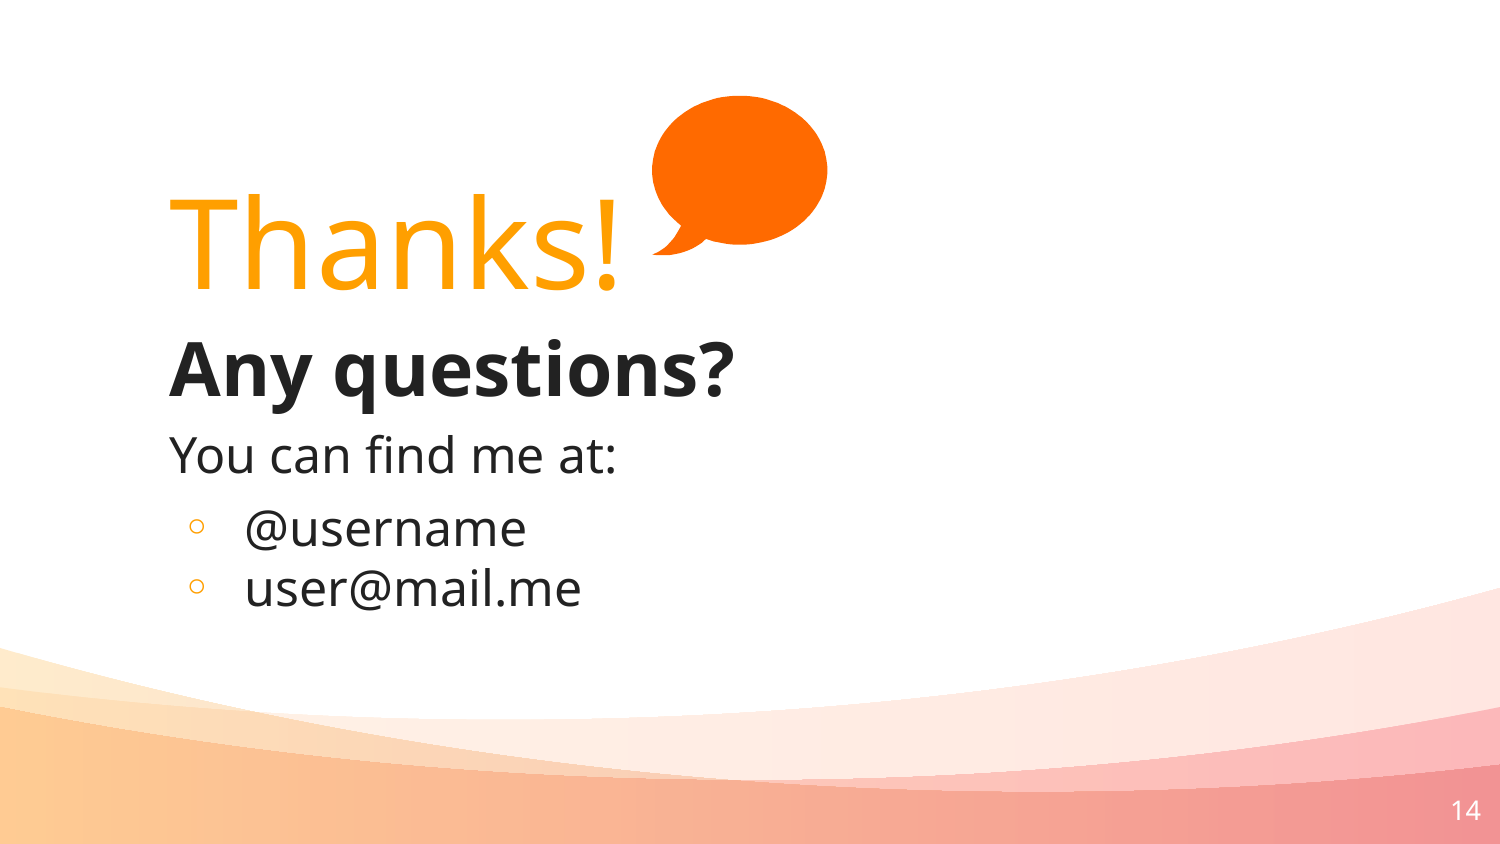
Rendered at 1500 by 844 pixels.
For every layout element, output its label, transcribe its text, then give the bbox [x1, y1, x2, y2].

subtitle Any questions? You can find me at: @username user@mail.me [169, 321, 1252, 631]
slide_number ‹#› [1391, 779, 1482, 844]
text_box [652, 95, 828, 256]
title Thanks! [169, 124, 1252, 315]
